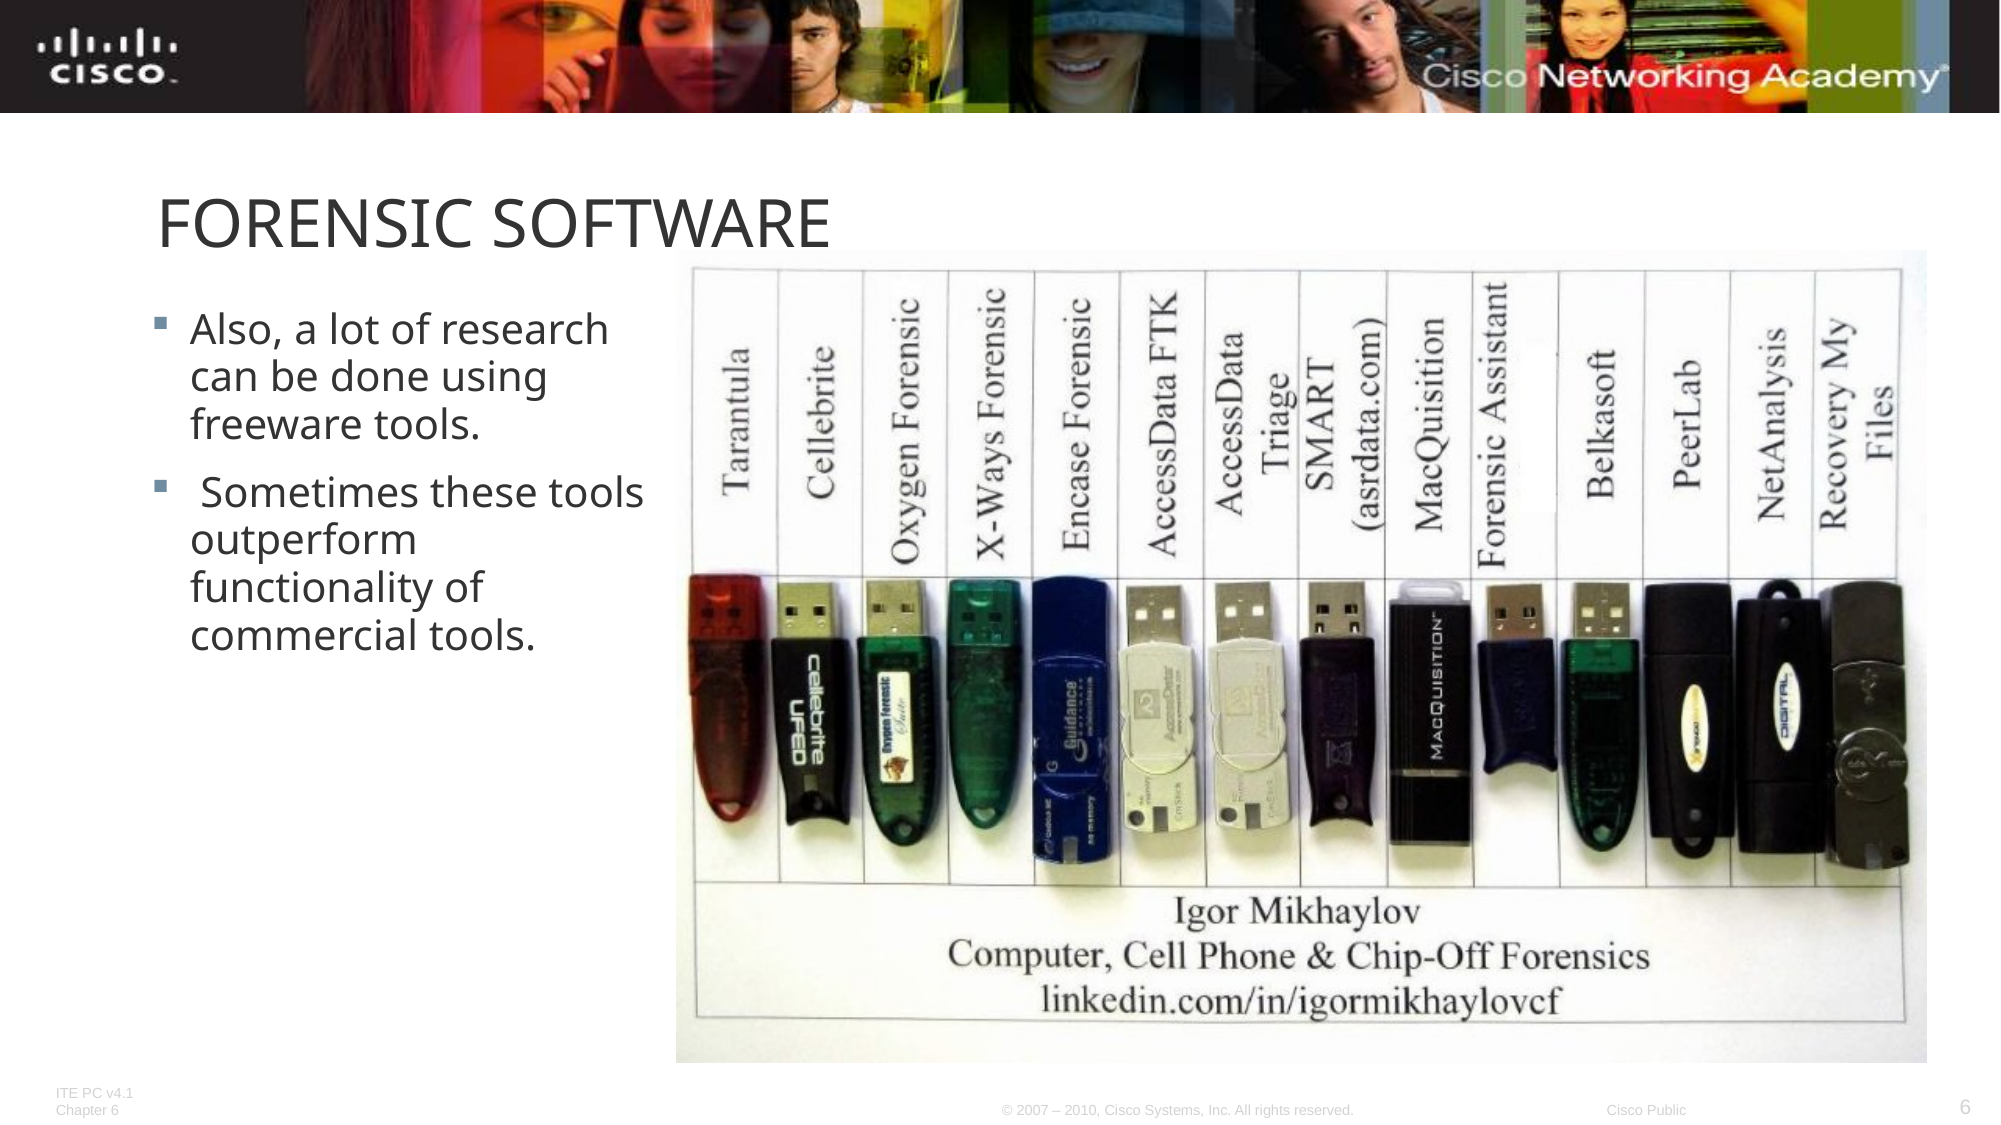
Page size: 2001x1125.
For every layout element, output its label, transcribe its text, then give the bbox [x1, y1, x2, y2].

picture [0, 0, 2000, 113]
title FORENSIC SOFTWARE [143, 130, 1925, 269]
picture [676, 249, 1927, 1063]
list Also, a lot of research can be done using freeware tools. Sometimes these tools outperform functionality of commercial tools. [137, 299, 662, 1014]
